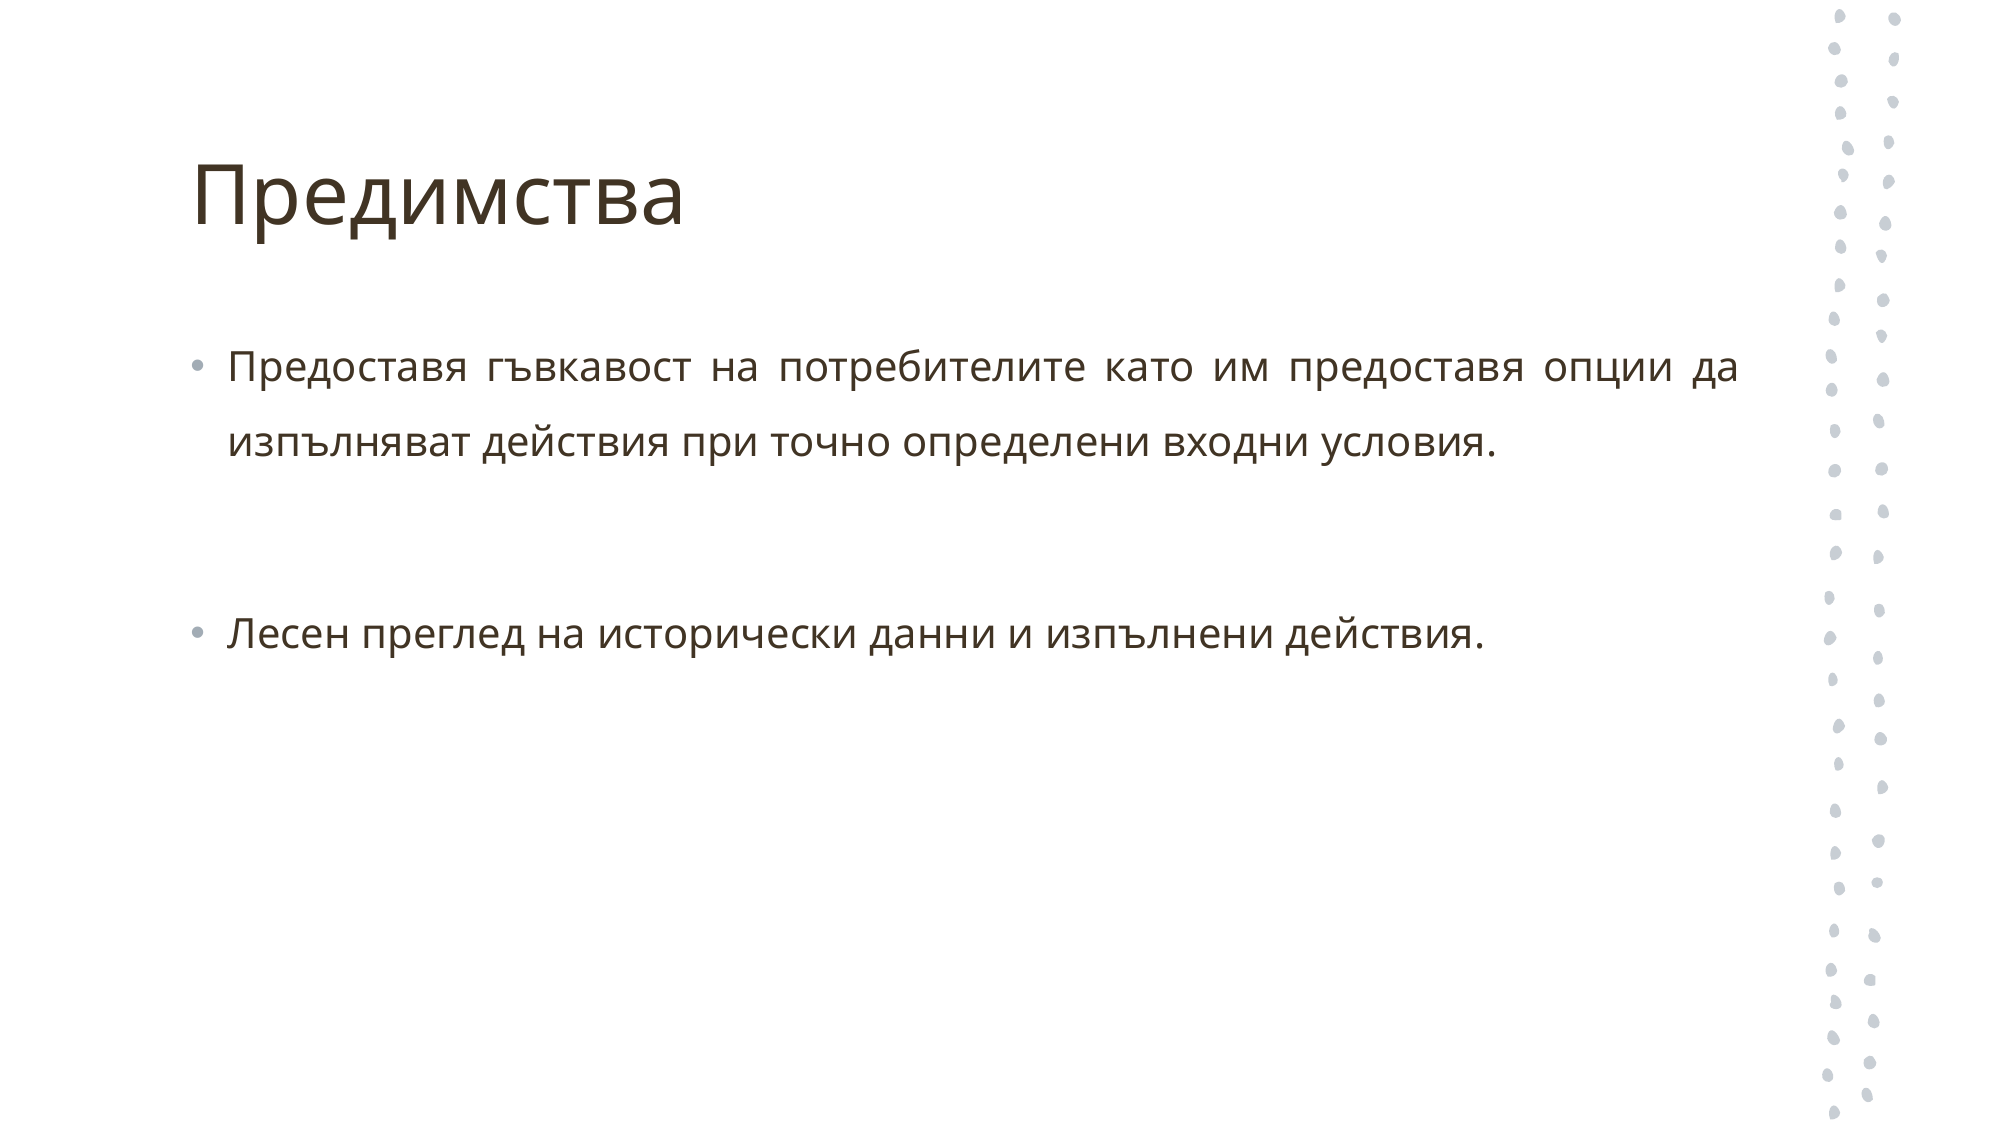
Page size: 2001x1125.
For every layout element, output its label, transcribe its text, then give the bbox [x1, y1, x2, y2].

list Предоставя гъвкавост на потребителите като им предоставя опции да изпълняват действия при точно определени входни условия. Лесен преглед на исторически данни и изпълнени действия. [175, 307, 1756, 1022]
title Предимства [175, 82, 1756, 300]
